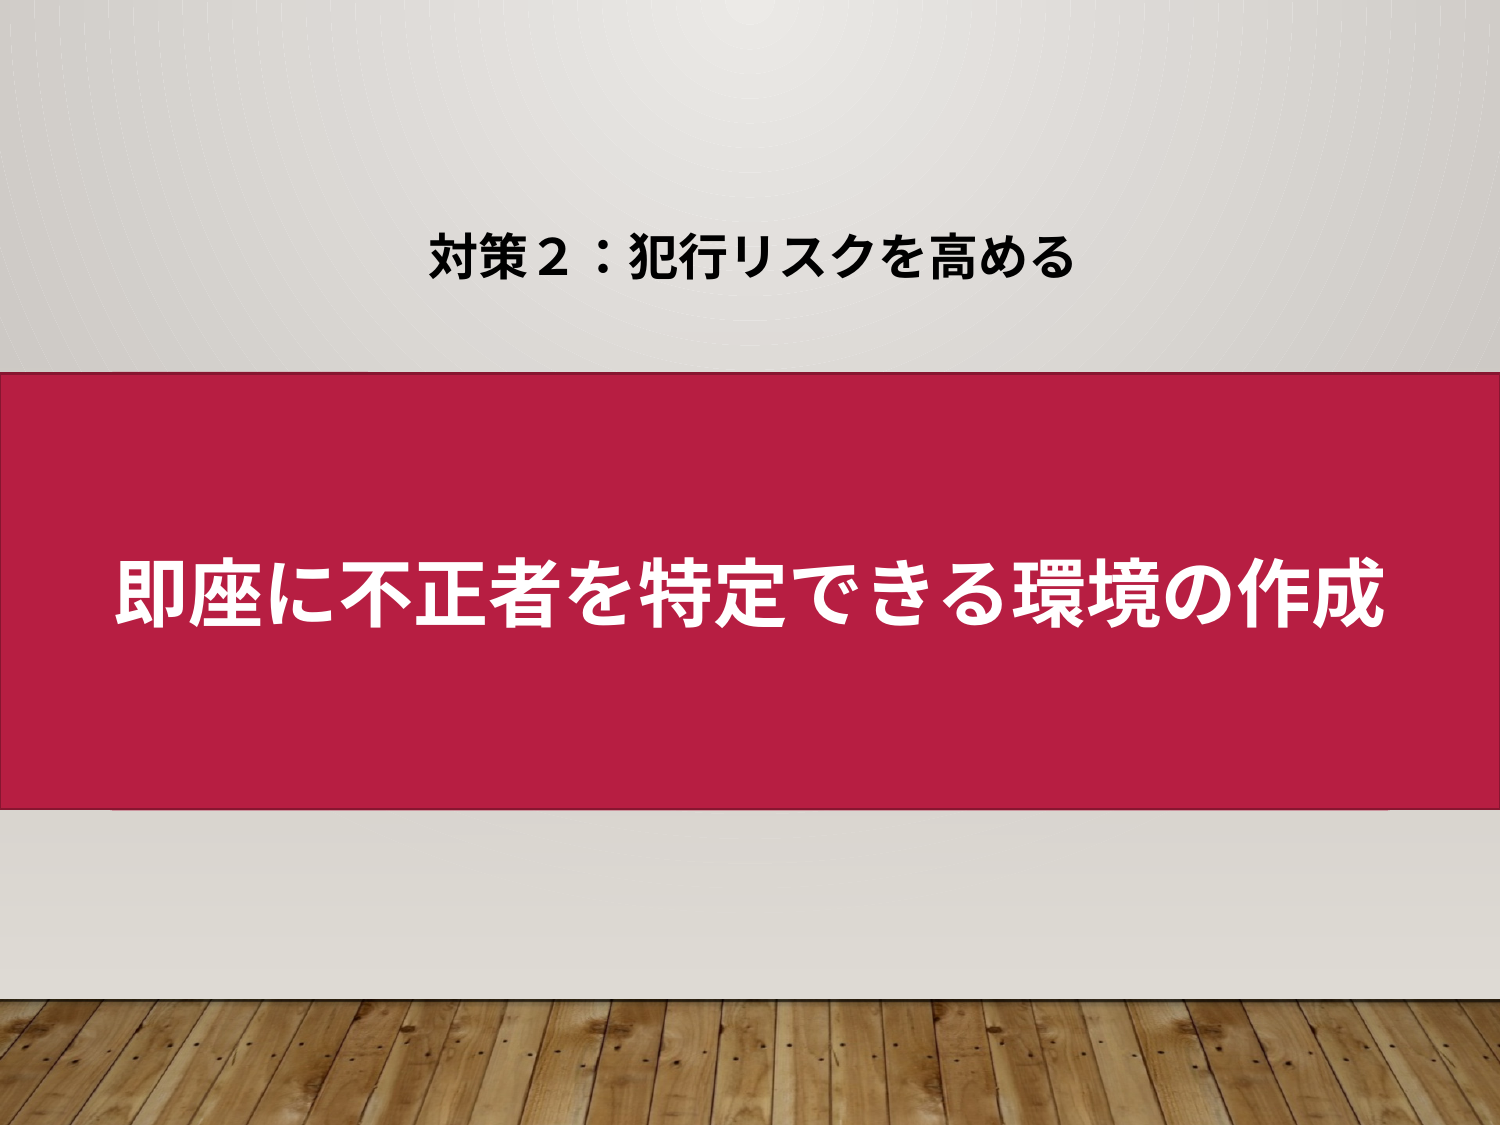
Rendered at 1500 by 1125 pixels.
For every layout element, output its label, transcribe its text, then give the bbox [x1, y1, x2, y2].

text_box 対策２：犯行リスクを高める [413, 217, 1122, 293]
picture [0, 999, 1500, 1125]
text_box 即座に不正者を特定できる環境の作成 [0, 372, 1500, 810]
